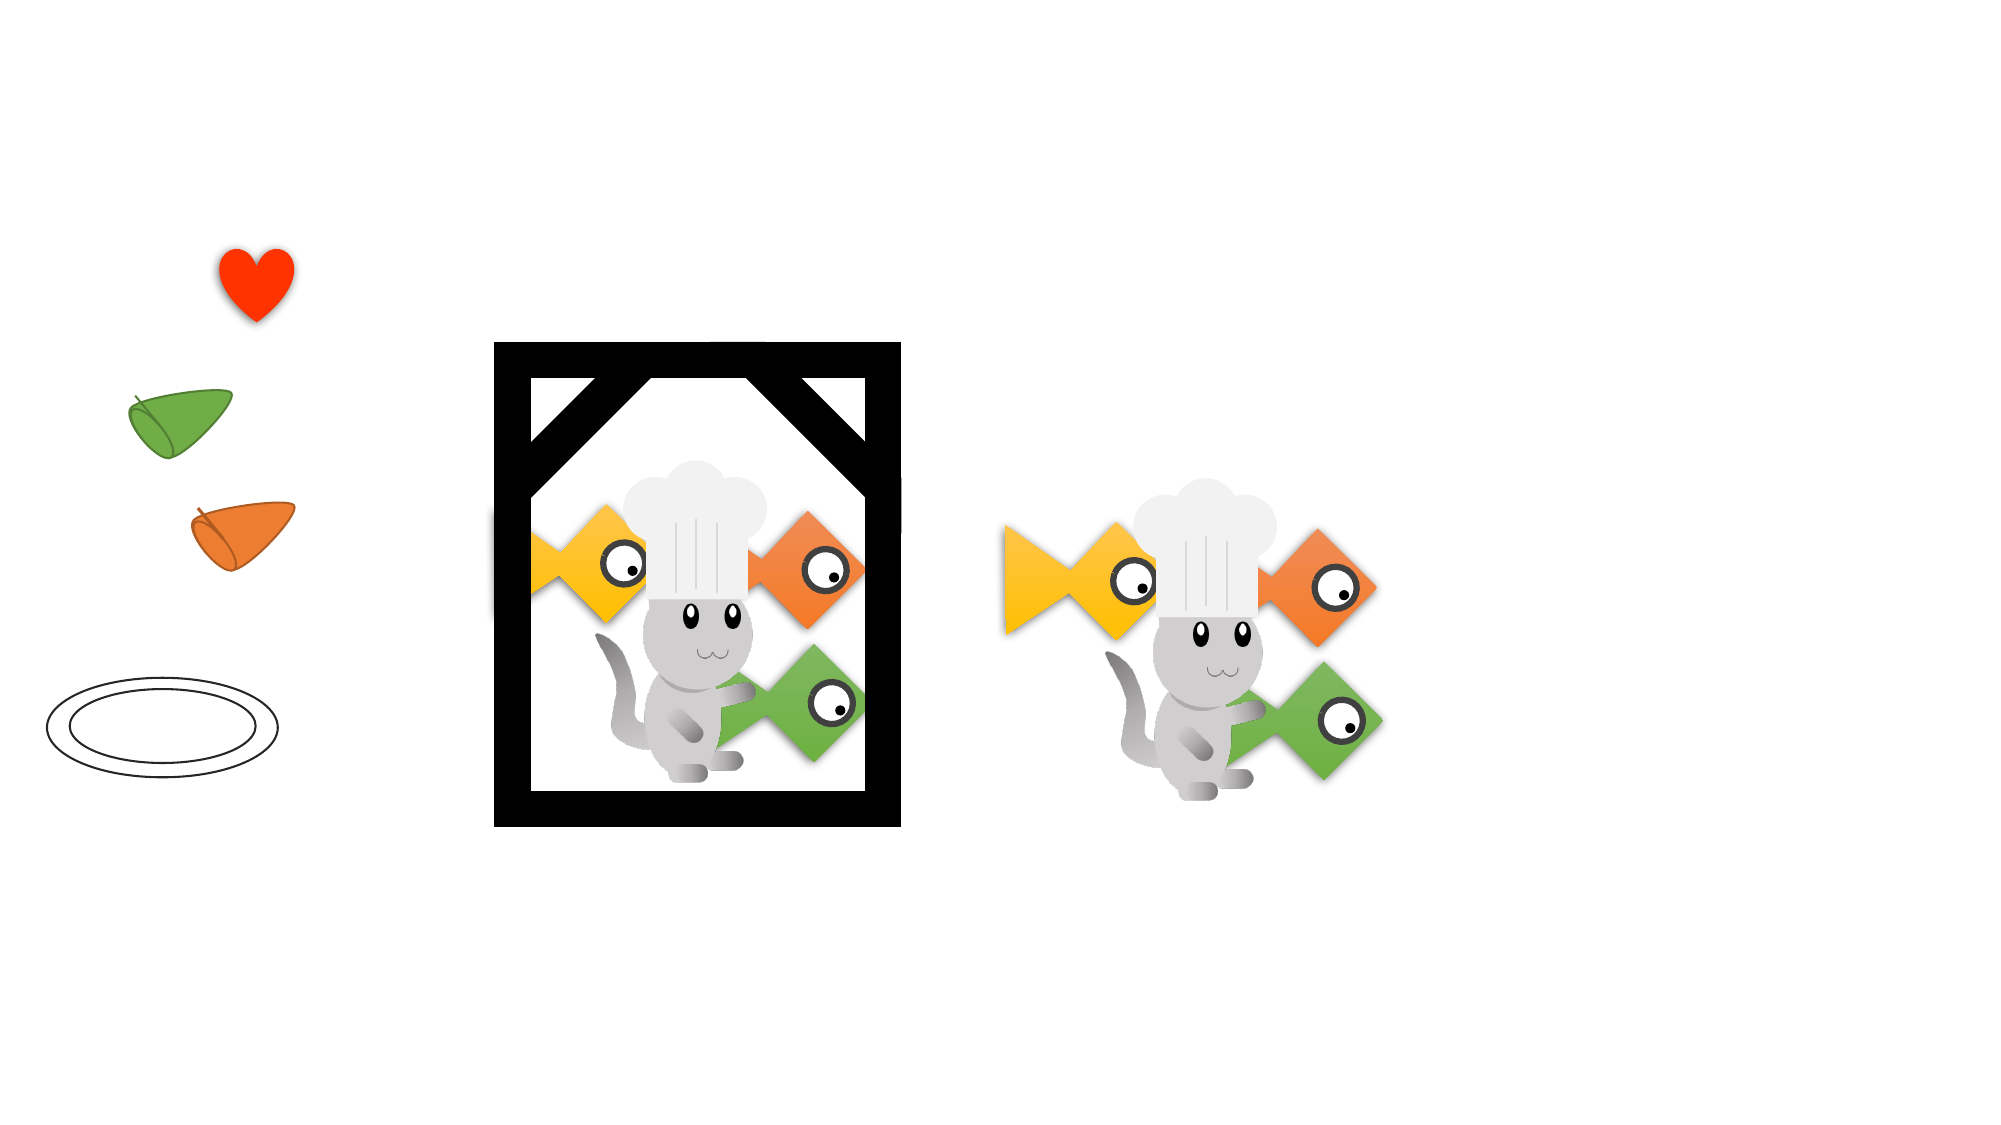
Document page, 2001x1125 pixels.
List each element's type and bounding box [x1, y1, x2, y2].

picture [1105, 572, 1266, 801]
text_box [996, 449, 1404, 855]
text_box [194, 483, 283, 570]
text_box [45, 676, 279, 779]
text_box [219, 249, 295, 323]
text_box [1133, 478, 1278, 618]
text_box [494, 342, 901, 826]
text_box [1266, 528, 1378, 647]
text_box [131, 371, 220, 458]
text_box [1266, 661, 1384, 780]
text_box [68, 688, 257, 765]
text_box [1004, 521, 1133, 641]
